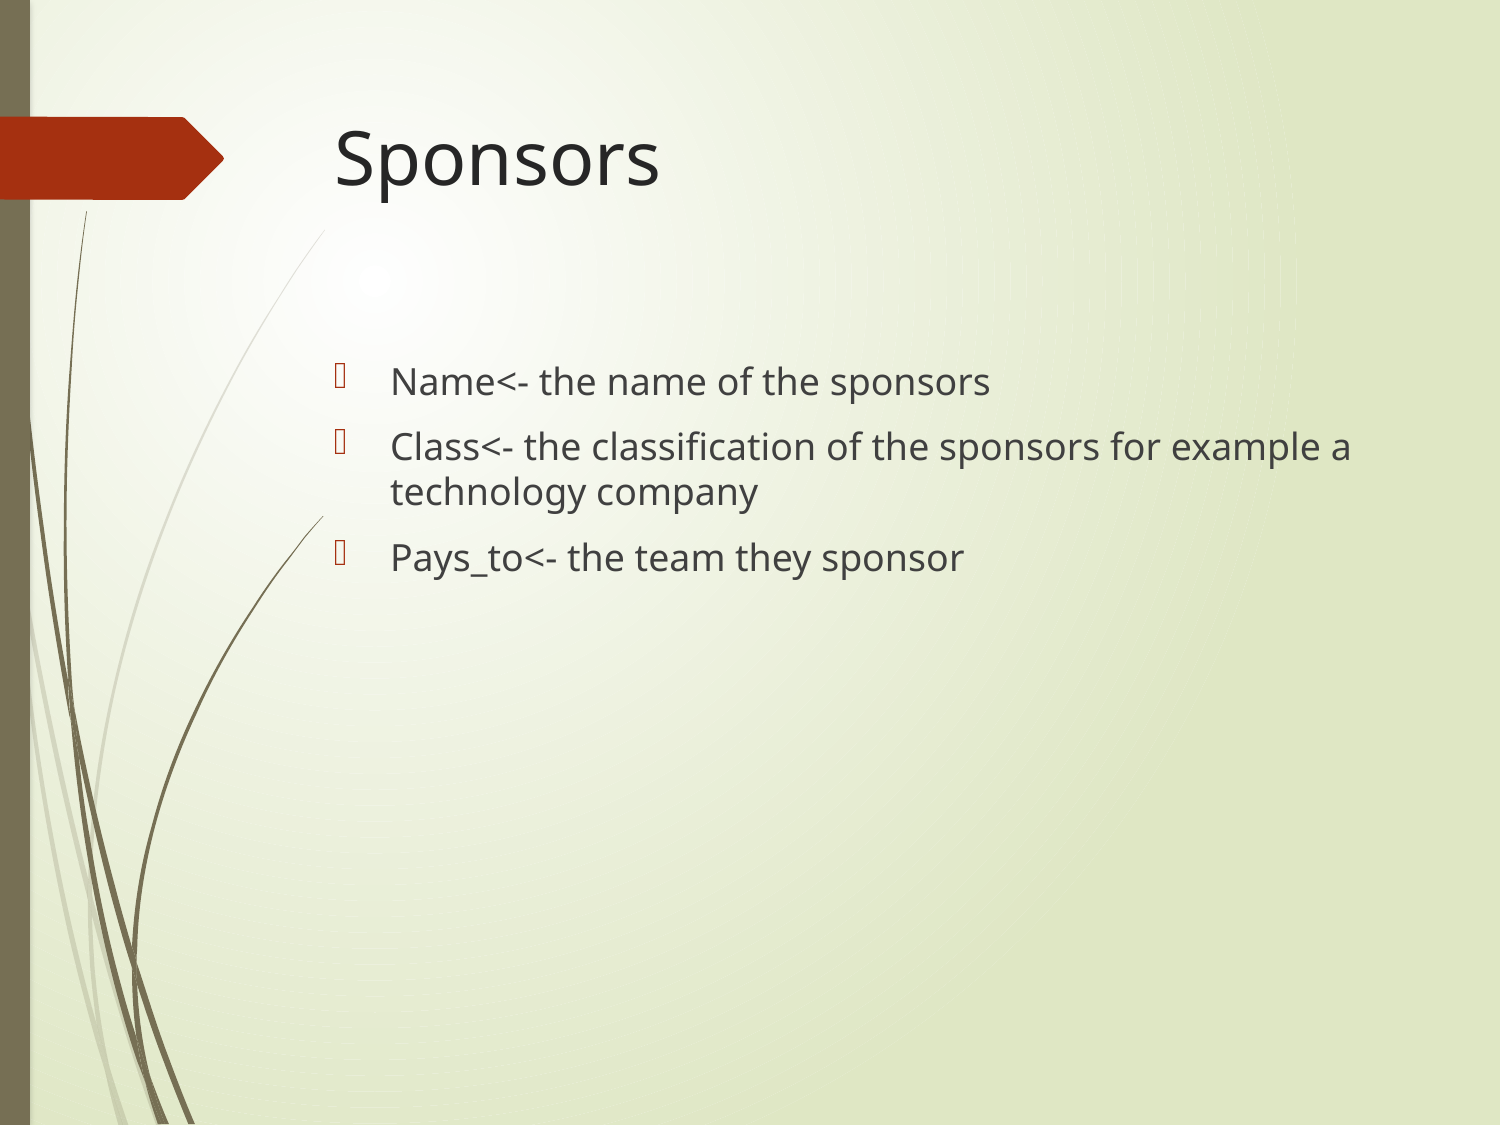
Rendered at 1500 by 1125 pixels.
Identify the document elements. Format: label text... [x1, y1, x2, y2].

title Sponsors [319, 102, 1400, 313]
list Name<- the name of the sponsors Class<- the classification of the sponsors for example a technology company Pays_to<- the team they sponsor [318, 350, 1400, 970]
